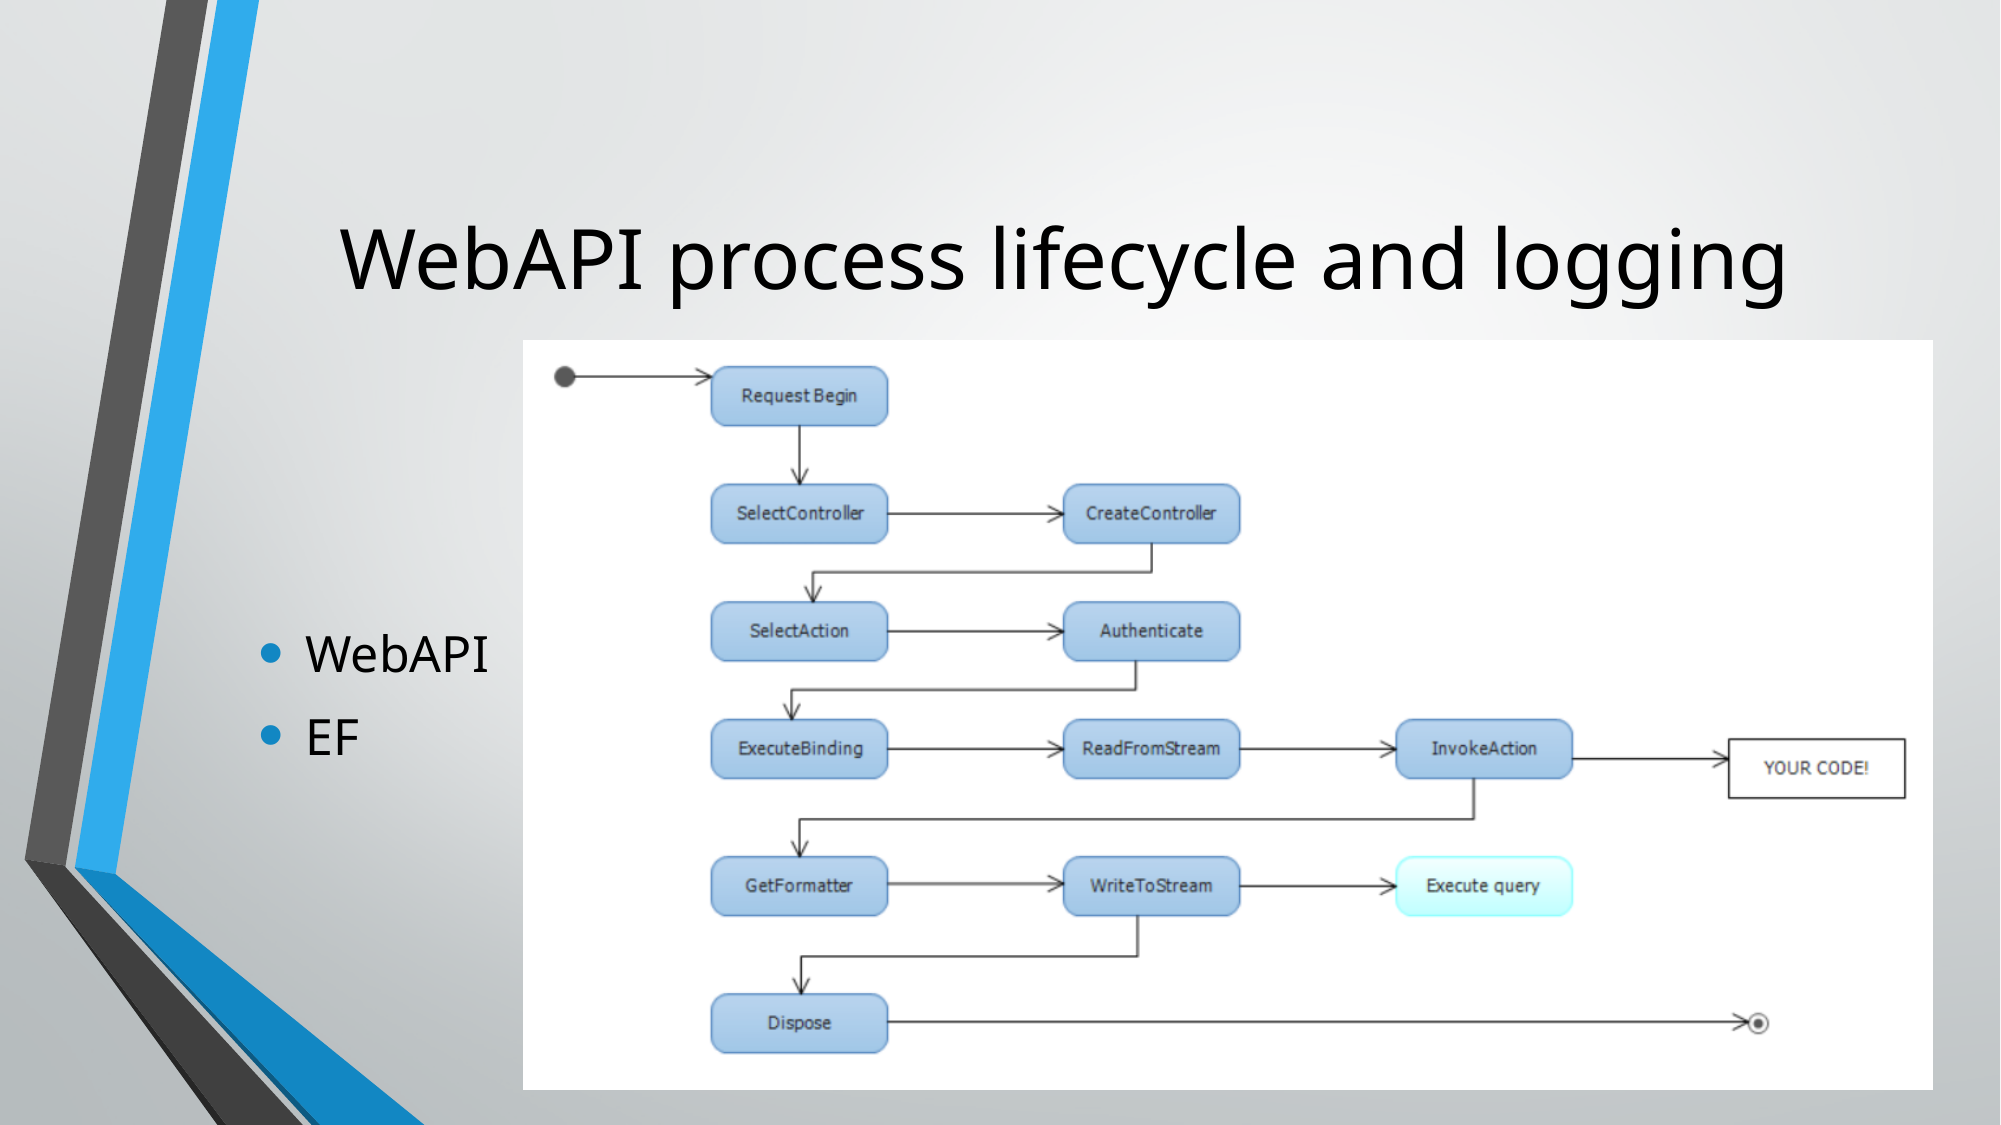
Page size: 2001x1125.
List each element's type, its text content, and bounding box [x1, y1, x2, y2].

list WebAPI EF [243, 437, 522, 950]
title WebAPI process lifecycle and logging [243, 112, 1887, 400]
picture [522, 340, 1933, 1090]
